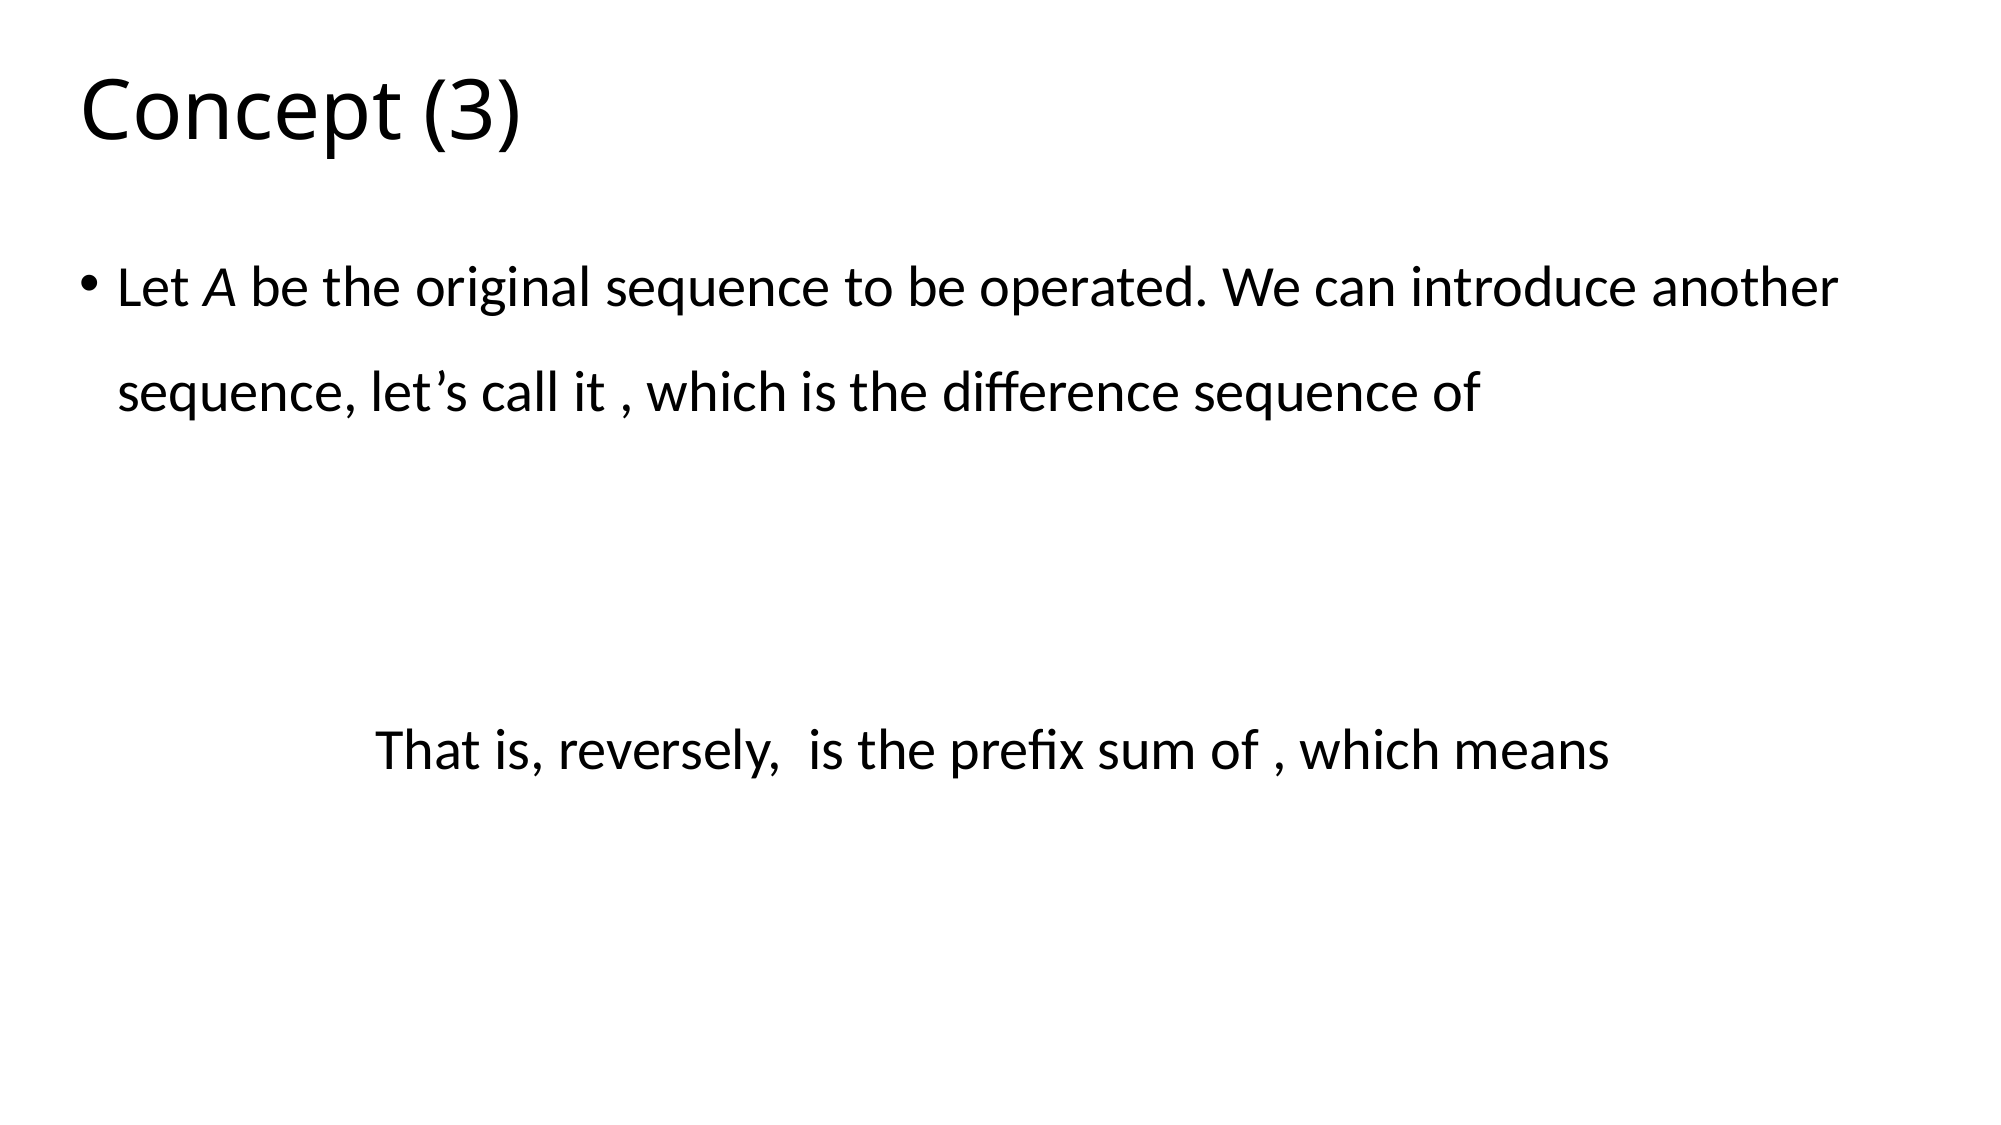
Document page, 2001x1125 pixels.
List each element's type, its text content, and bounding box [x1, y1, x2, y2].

title Concept (3) [64, 3, 2000, 222]
